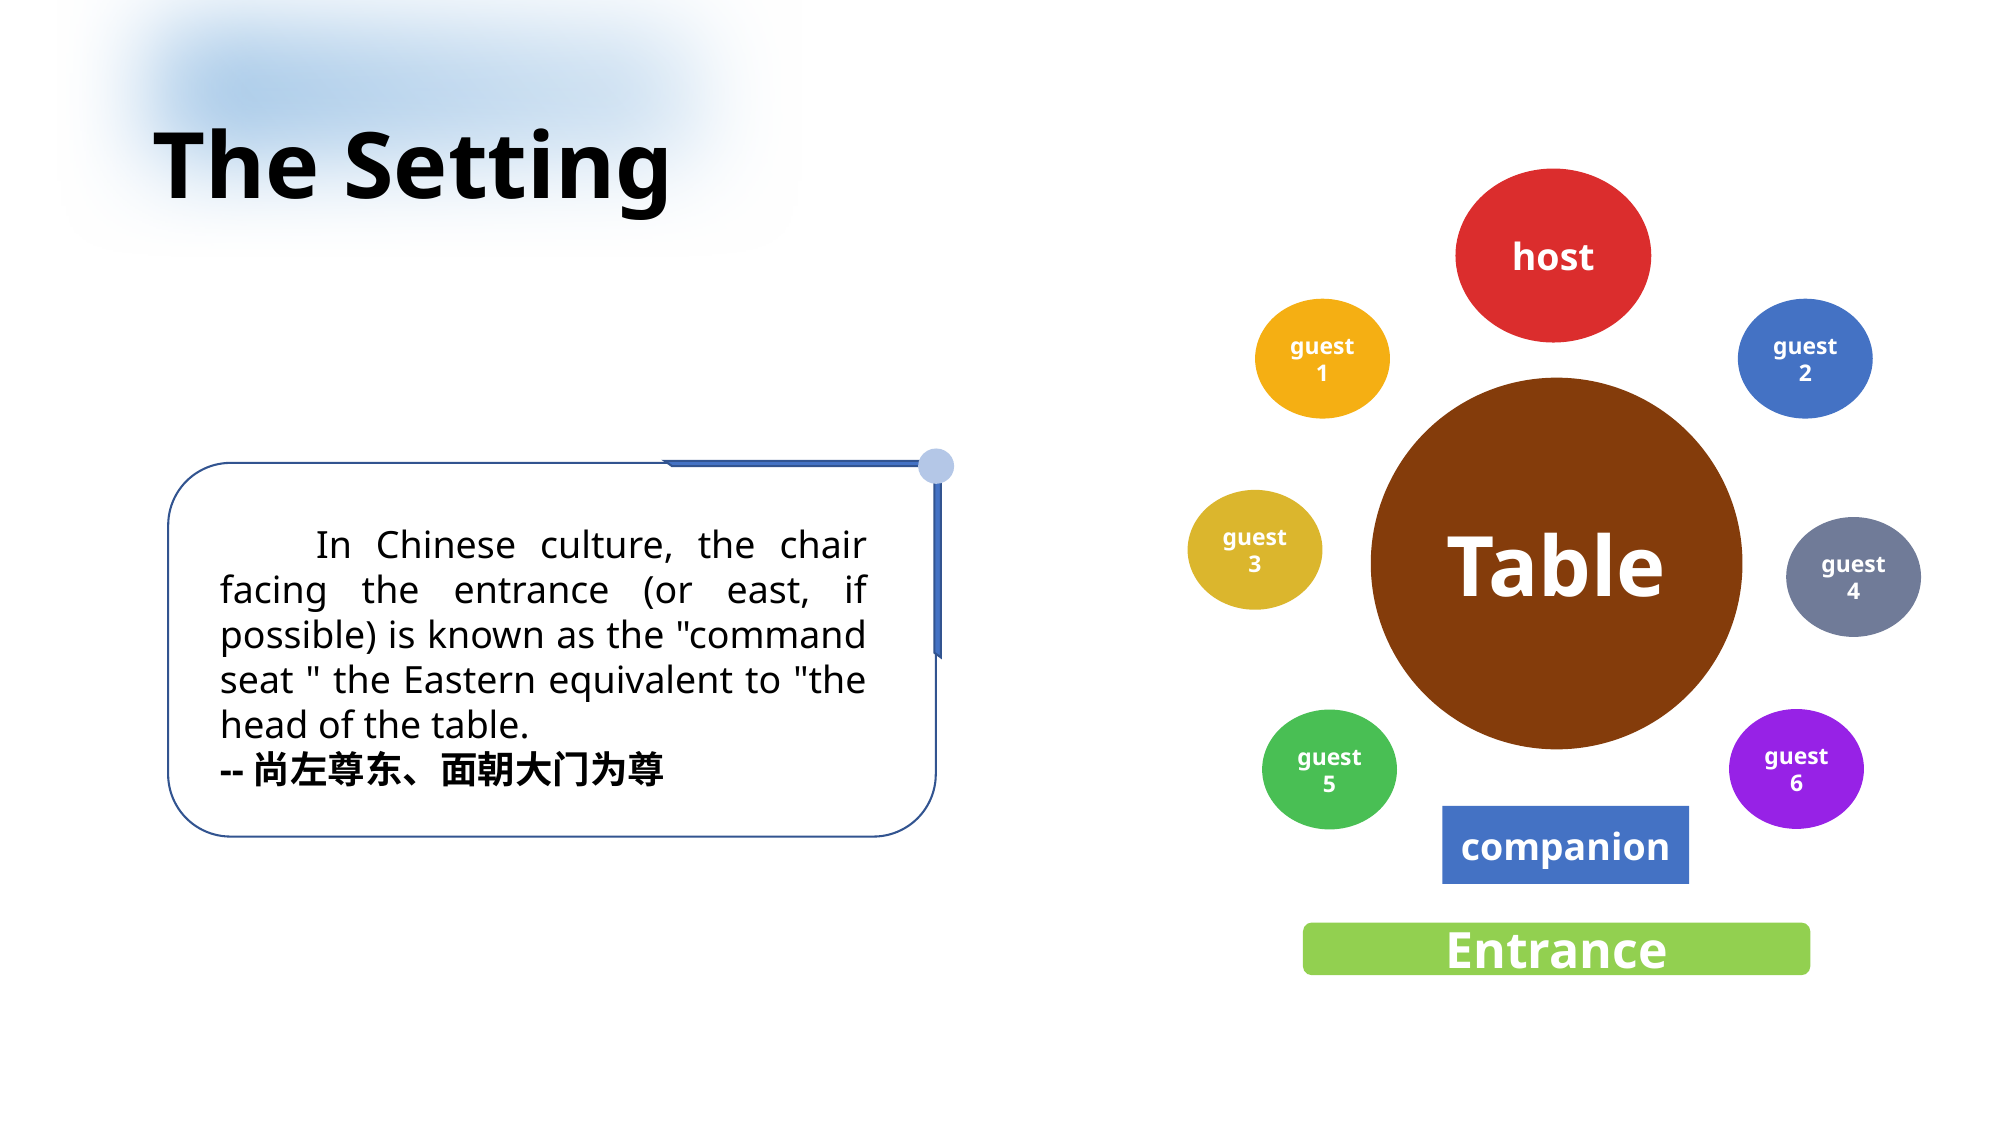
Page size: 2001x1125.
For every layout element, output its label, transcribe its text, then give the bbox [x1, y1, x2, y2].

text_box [664, 448, 955, 658]
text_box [1187, 168, 1922, 976]
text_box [168, 453, 947, 837]
title The Setting [137, 59, 754, 278]
